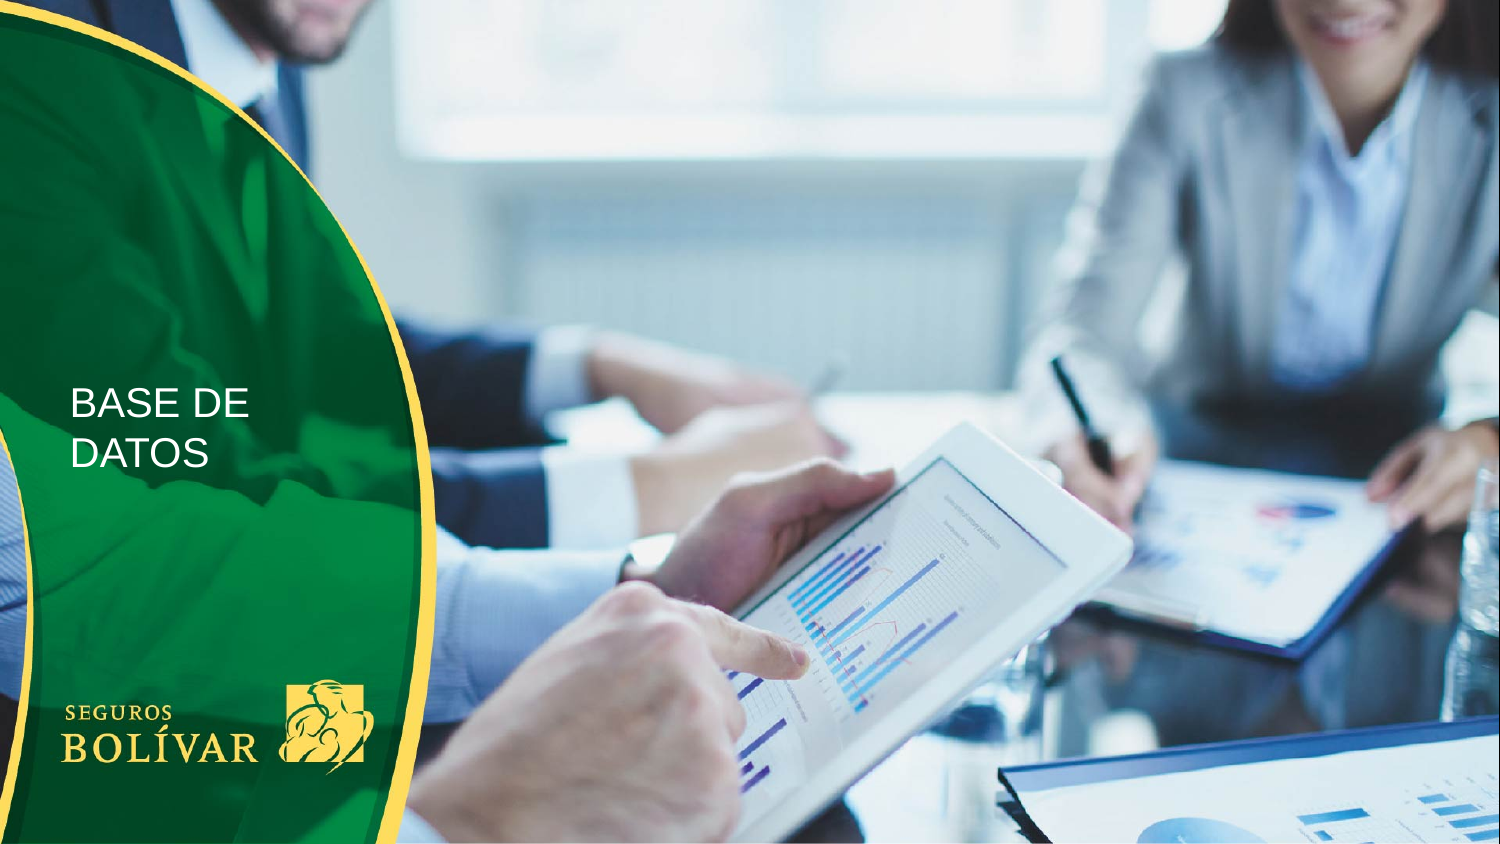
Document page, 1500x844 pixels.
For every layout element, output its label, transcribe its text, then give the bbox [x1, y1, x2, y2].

picture [0, 0, 1499, 844]
list BASE DE DATOS [54, 368, 350, 544]
